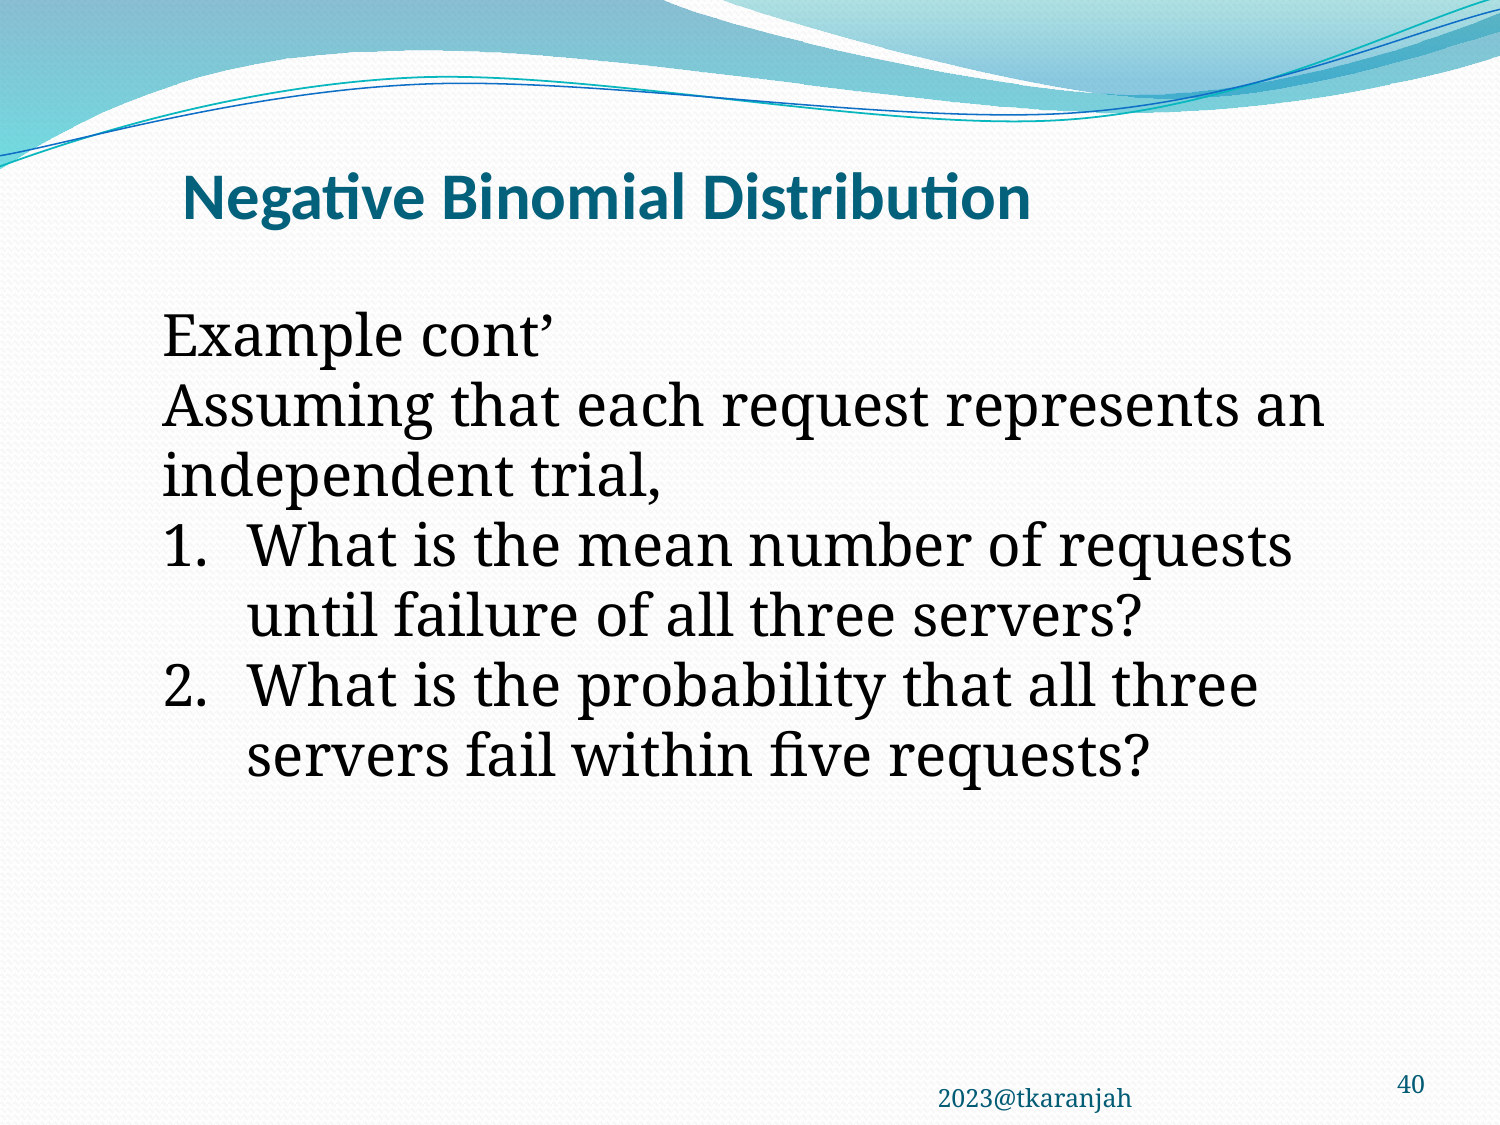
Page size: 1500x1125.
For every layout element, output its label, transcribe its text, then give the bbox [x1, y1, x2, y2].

slide_number 40 [1299, 1042, 1425, 1103]
footer 2023@tkaranjah [937, 1034, 1413, 1113]
text_box Example cont’ Assuming that each request represents an independent trial, What is the mean number of requests until failure of all three servers? What is the probability that all three servers fail within five requests? [147, 290, 1365, 936]
title Negative Binomial Distribution [183, 45, 1500, 233]
